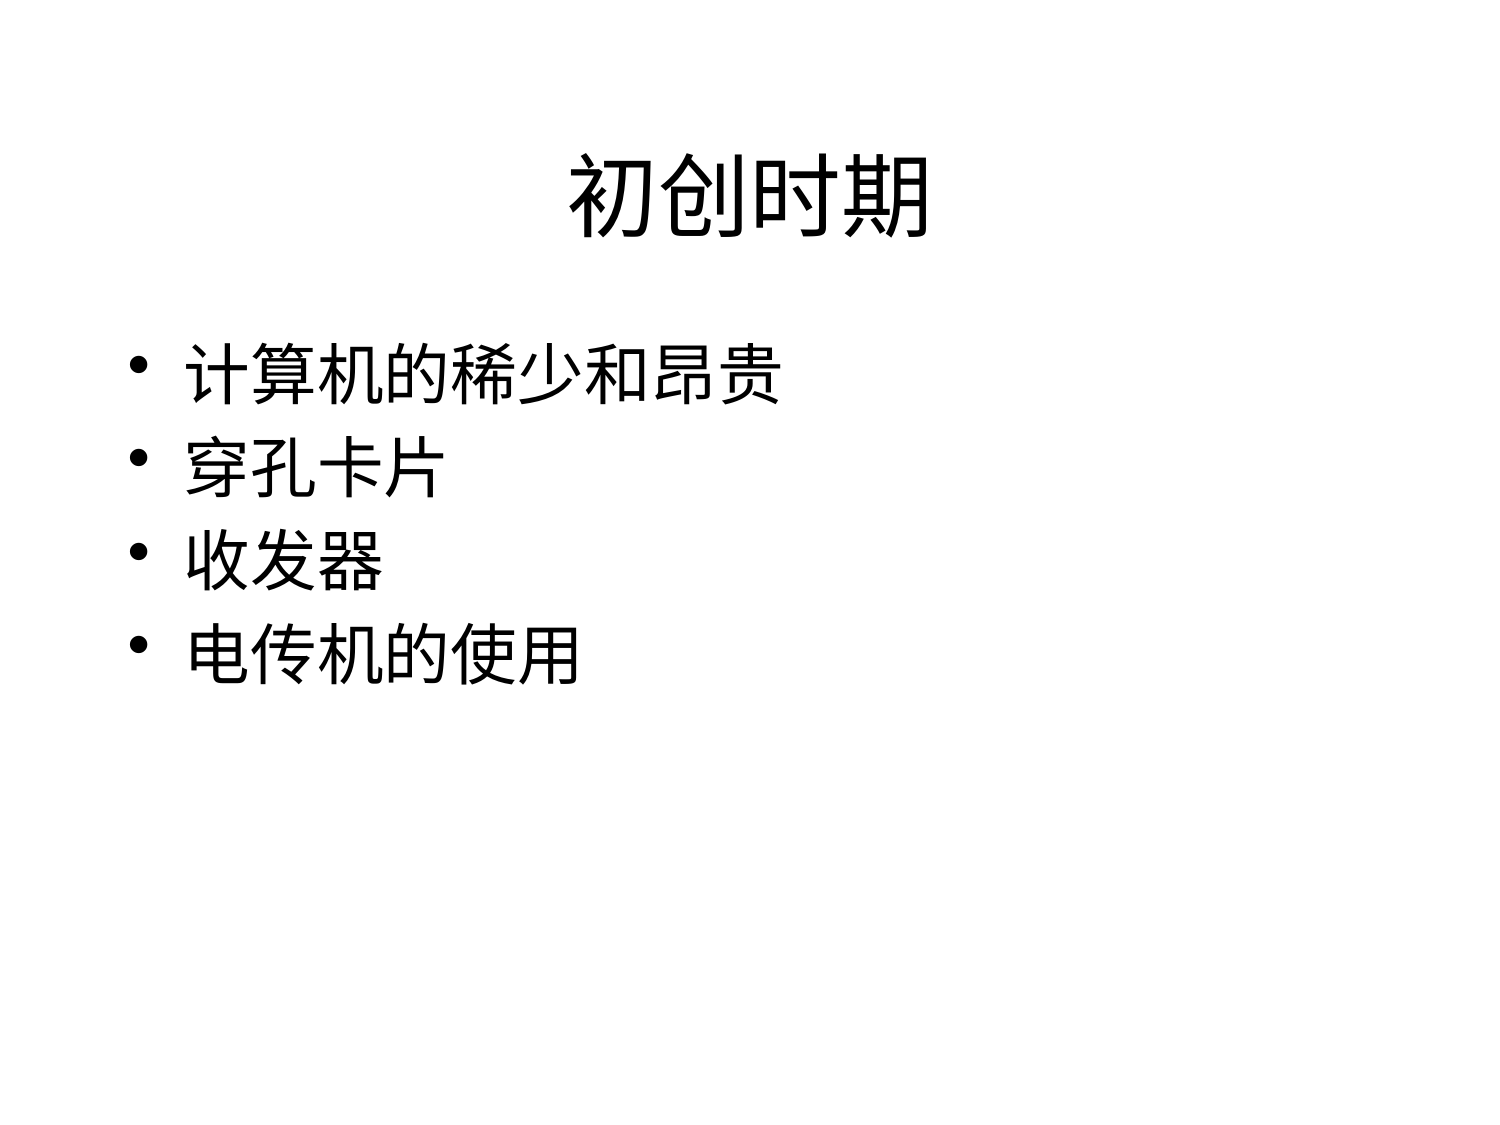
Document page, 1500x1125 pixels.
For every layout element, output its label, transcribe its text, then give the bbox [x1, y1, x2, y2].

list 计算机的稀少和昂贵 穿孔卡片 收发器 电传机的使用 [112, 324, 1388, 1000]
title 初创时期 [112, 99, 1388, 288]
